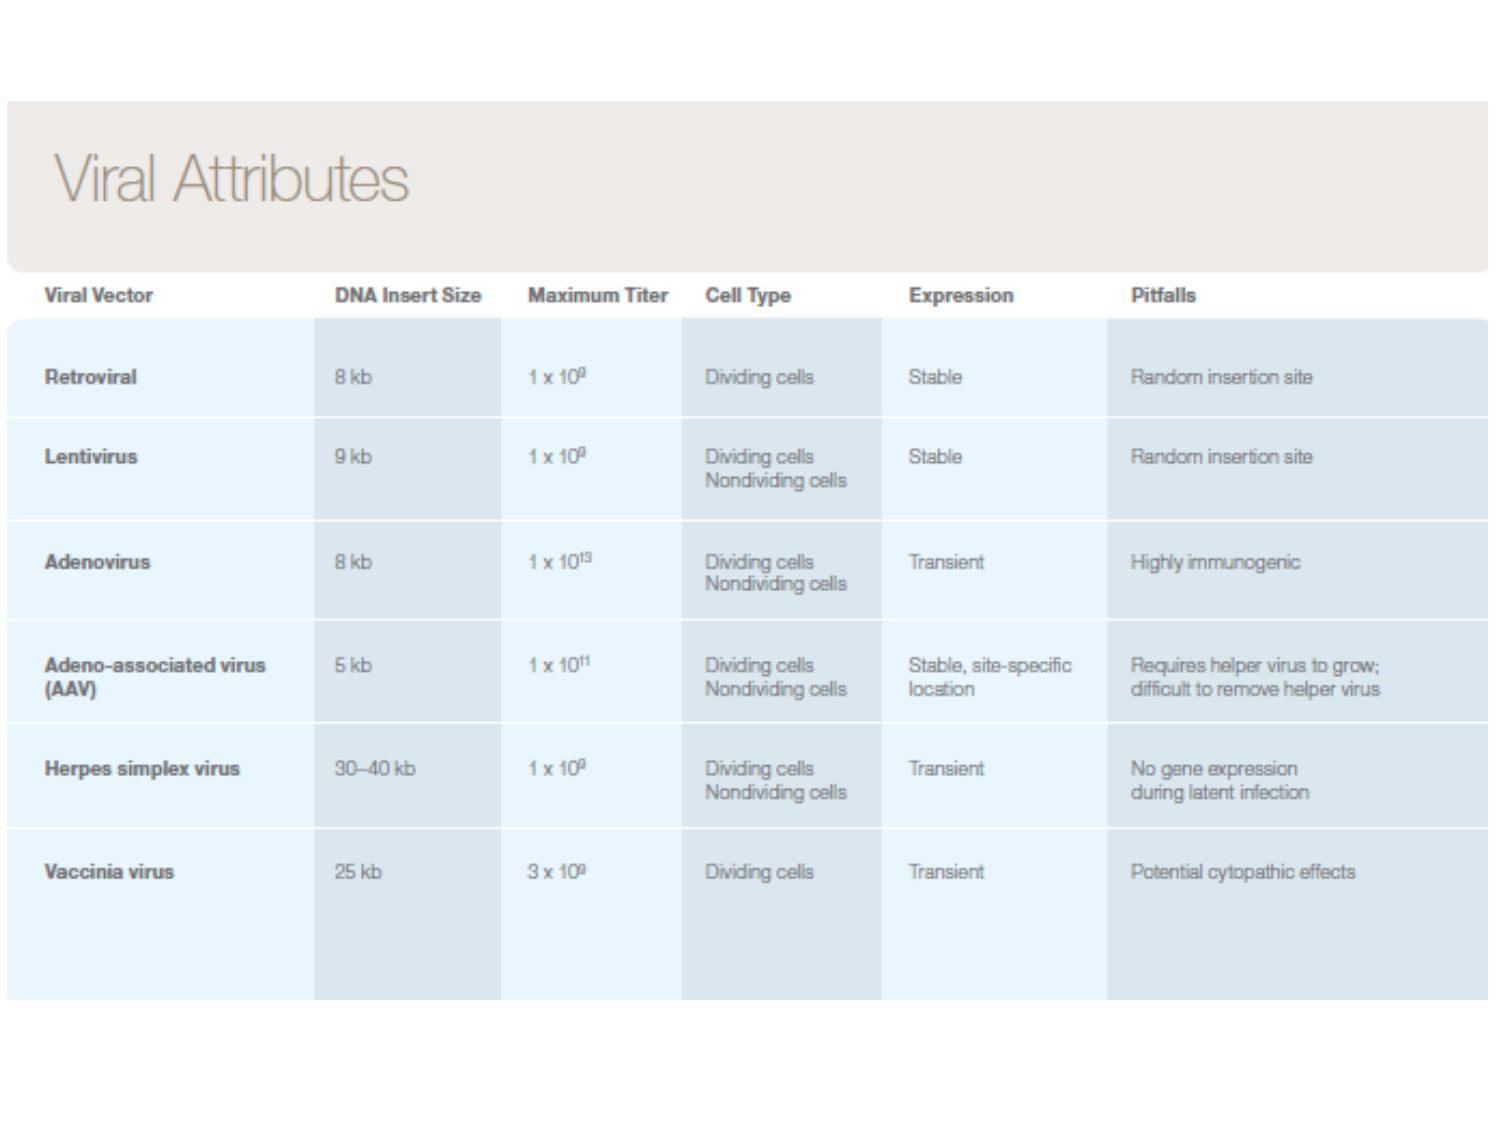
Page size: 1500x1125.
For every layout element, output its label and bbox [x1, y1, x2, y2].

picture [6, 101, 1489, 1000]
